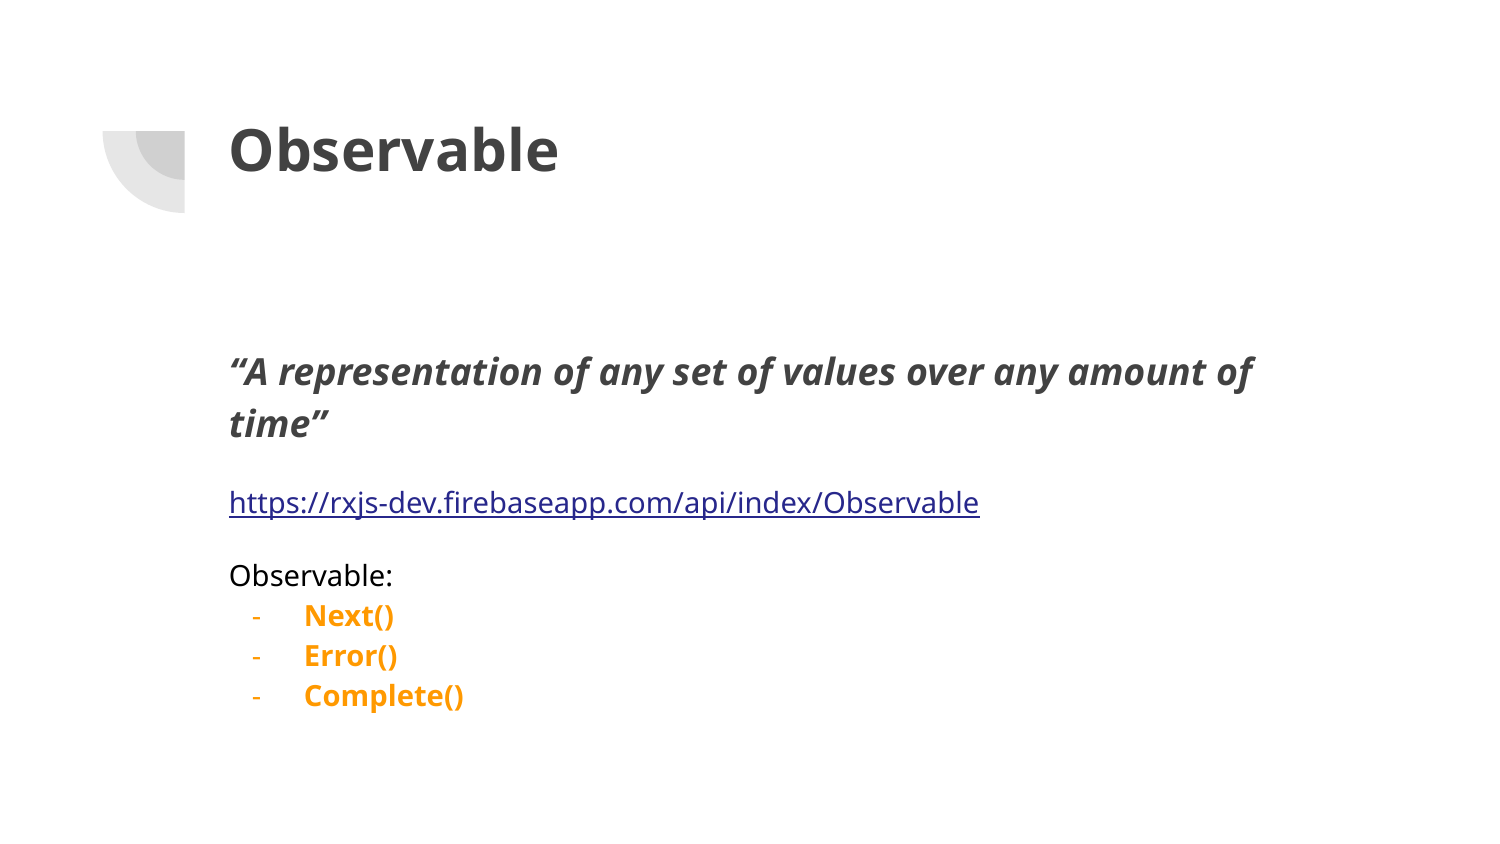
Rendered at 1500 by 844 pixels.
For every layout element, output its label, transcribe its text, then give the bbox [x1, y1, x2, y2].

list “A representation of any set of values over any amount of time” https://rxjs-dev.firebaseapp.com/api/index/Observable Observable: Next() Error() Complete() [213, 326, 1368, 744]
title Observable [213, 98, 1368, 263]
